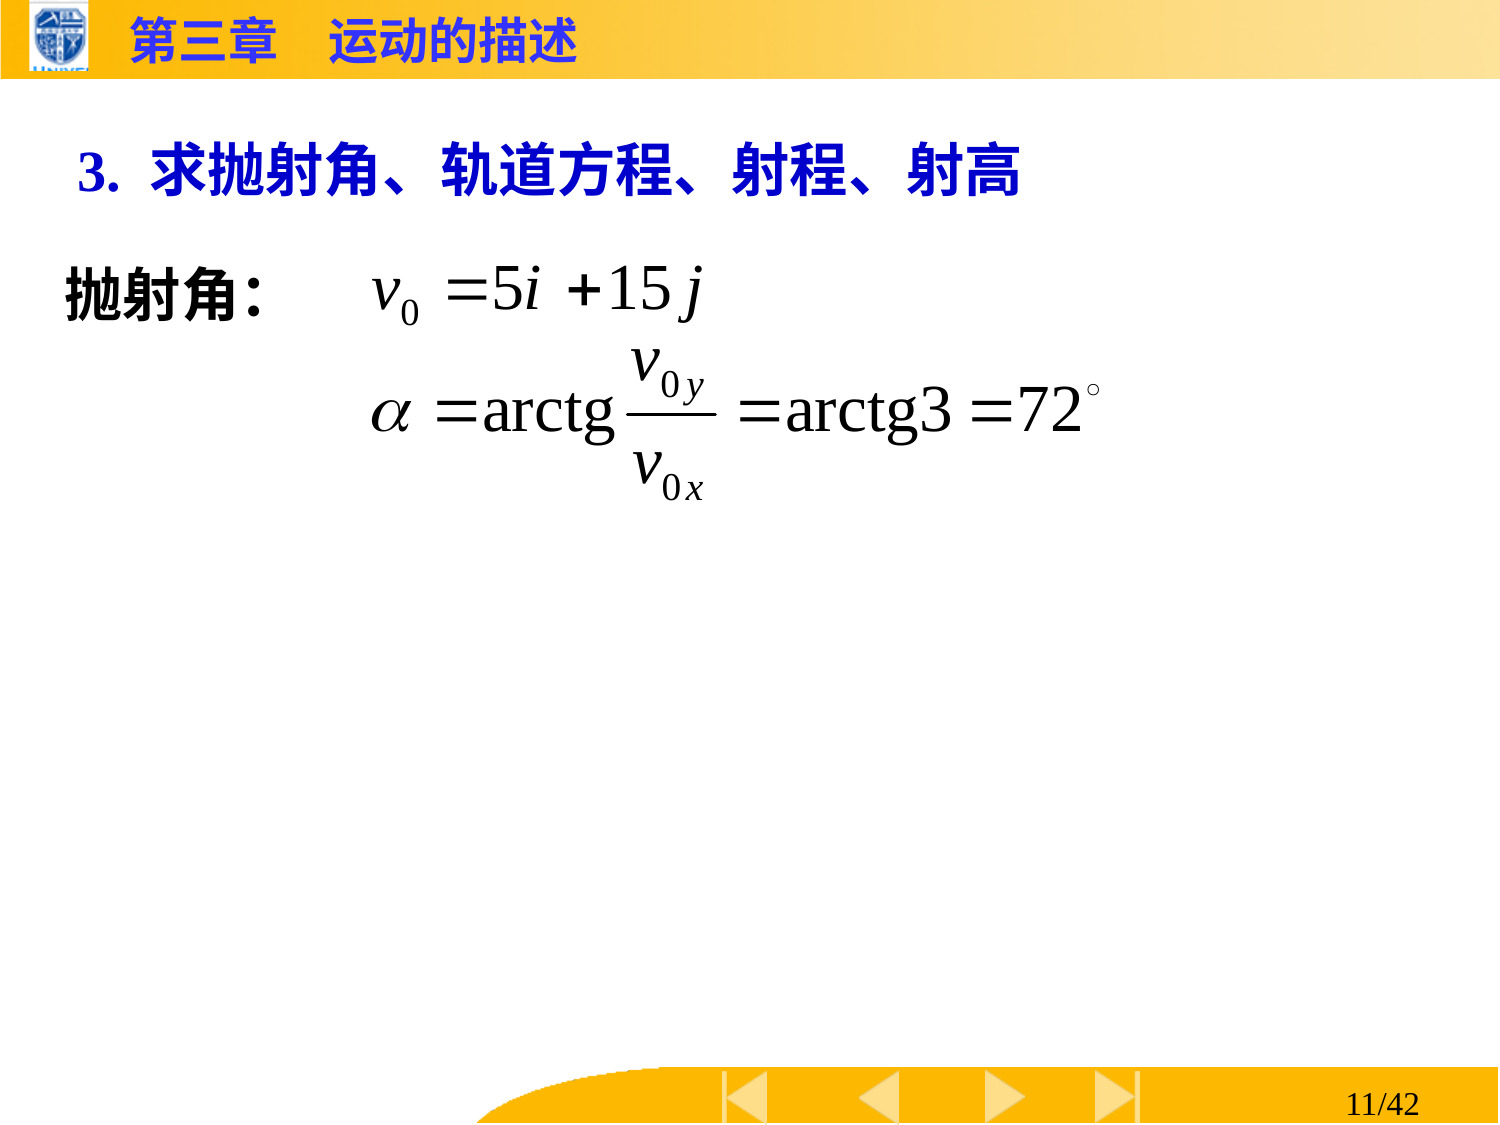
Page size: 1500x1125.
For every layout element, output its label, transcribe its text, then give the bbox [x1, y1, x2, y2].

slide_number 11/42 [1167, 1074, 1436, 1125]
picture [0, 0, 1500, 79]
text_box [49, 237, 1188, 516]
picture [477, 1067, 1498, 1125]
text_box 3. 求抛射角、轨道方程、射程、射高 [62, 125, 1063, 211]
